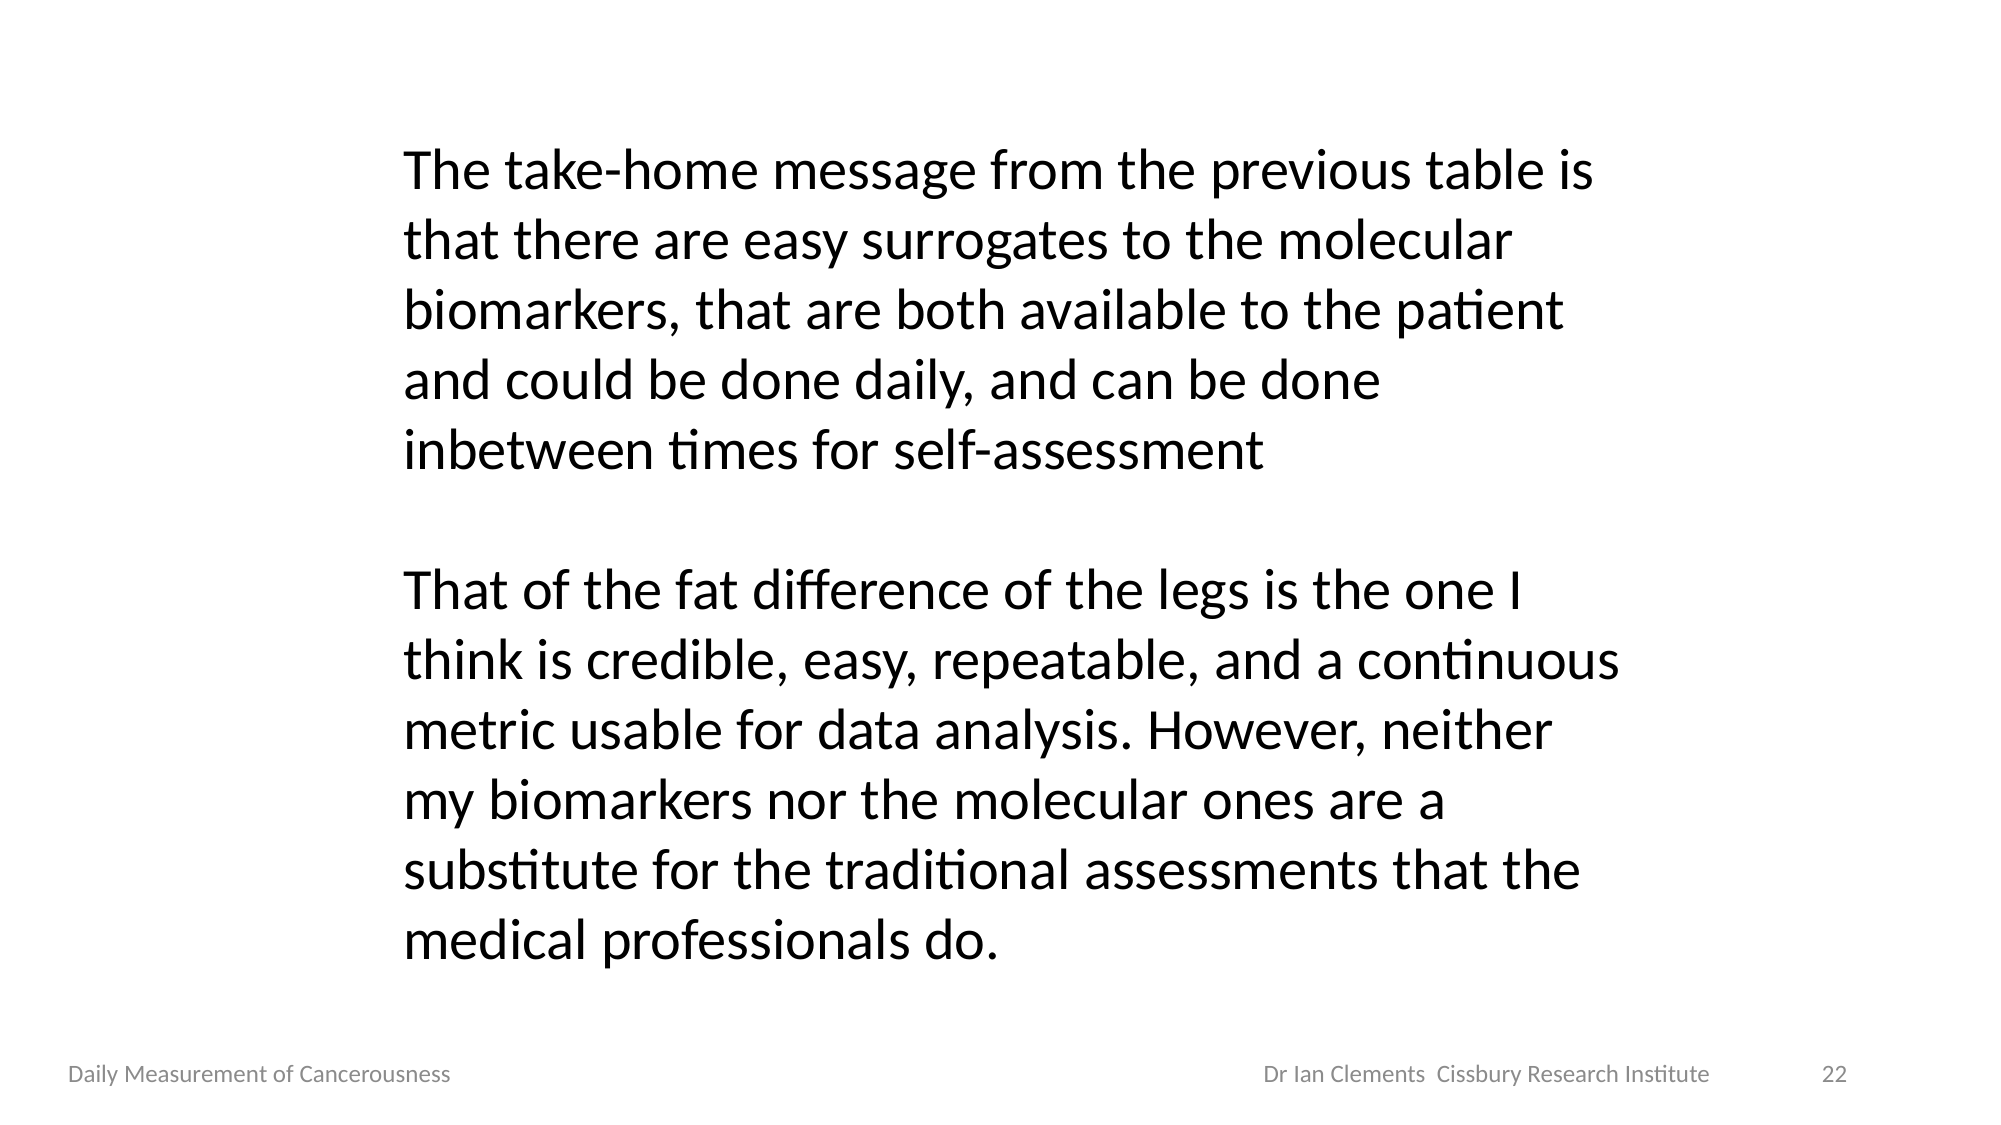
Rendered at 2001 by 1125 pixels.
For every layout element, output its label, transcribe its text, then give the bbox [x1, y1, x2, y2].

footer Daily Measurement of Cancerousness Dr Ian Clements Cissbury Research Institute [46, 1042, 1412, 1103]
slide_number 22 [1412, 1042, 1863, 1103]
text_box The take-home message from the previous table is that there are easy surrogates to the molecular biomarkers, that are both available to the patient and could be done daily, and can be done inbetween times for self-assessment That of the fat difference of the legs is the one I think is credible, easy, repeatable, and a continuous metric usable for data analysis. However, neither my biomarkers nor the molecular ones are a substitute for the traditional assessments that the medical professionals do. [388, 123, 1648, 1069]
